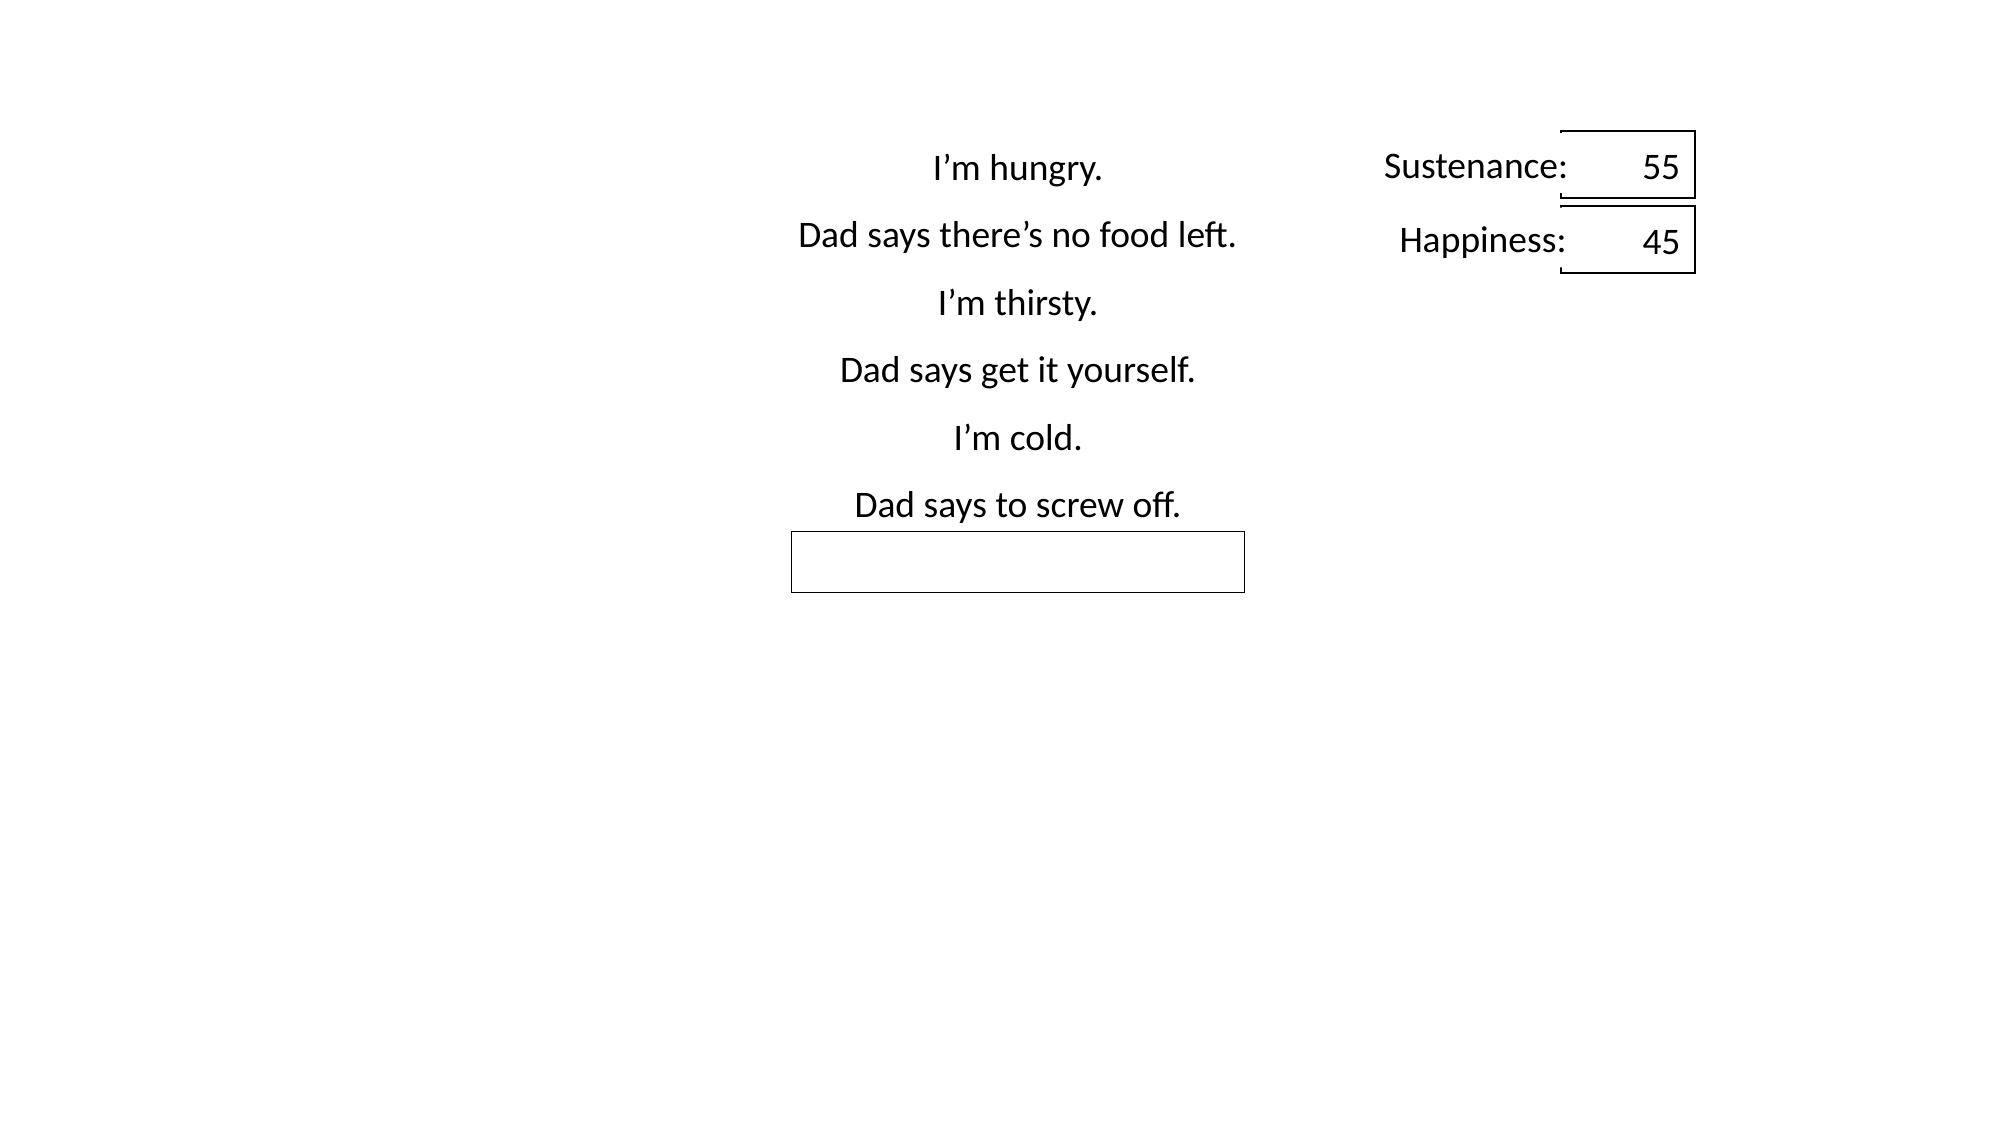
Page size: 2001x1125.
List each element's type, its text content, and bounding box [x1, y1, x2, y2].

text_box 55 [1560, 130, 1696, 199]
text_box Sustenance: [1369, 133, 1595, 193]
text_box I’m hungry. Dad says there’s no food left. I’m thirsty. Dad says get it yourself. I’m cold. Dad says to screw off. [714, 112, 1322, 533]
text_box Happiness: [1356, 207, 1582, 268]
text_box [791, 531, 1245, 593]
text_box 45 [1560, 205, 1696, 274]
